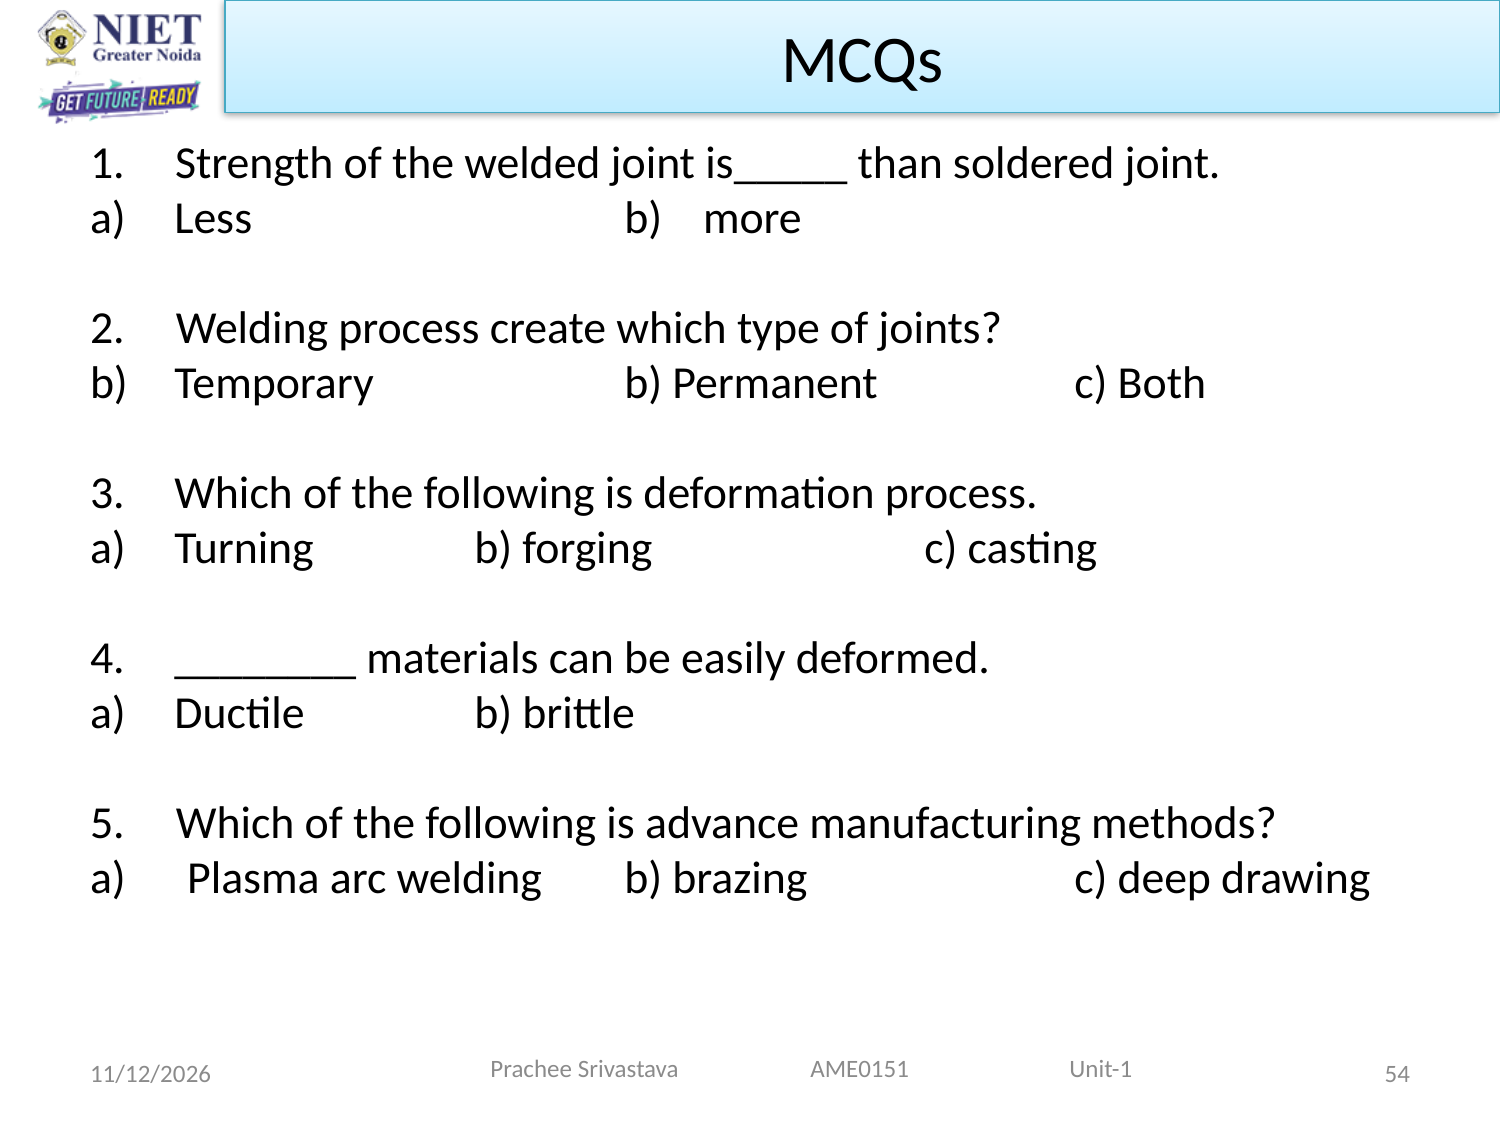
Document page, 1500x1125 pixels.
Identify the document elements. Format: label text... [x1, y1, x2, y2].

footer Prachee Srivastava AME0151 Unit-1 [412, 1037, 1213, 1098]
text_box MCQs [238, 0, 1500, 113]
picture [0, 0, 238, 135]
list Strength of the welded joint is_____ than soldered joint. Less b) more 2. Welding process create which type of joints? Temporary b) Permanent c) Both Which of the following is deformation process. Turning b) forging c) casting ________ materials can be easily deformed. Ductile b) brittle 5. Which of the following is advance manufacturing methods? a) Plasma arc welding b) brazing c) deep drawing [75, 125, 1425, 868]
slide_number 54 [1074, 1042, 1425, 1103]
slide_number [75, 1042, 425, 1103]
